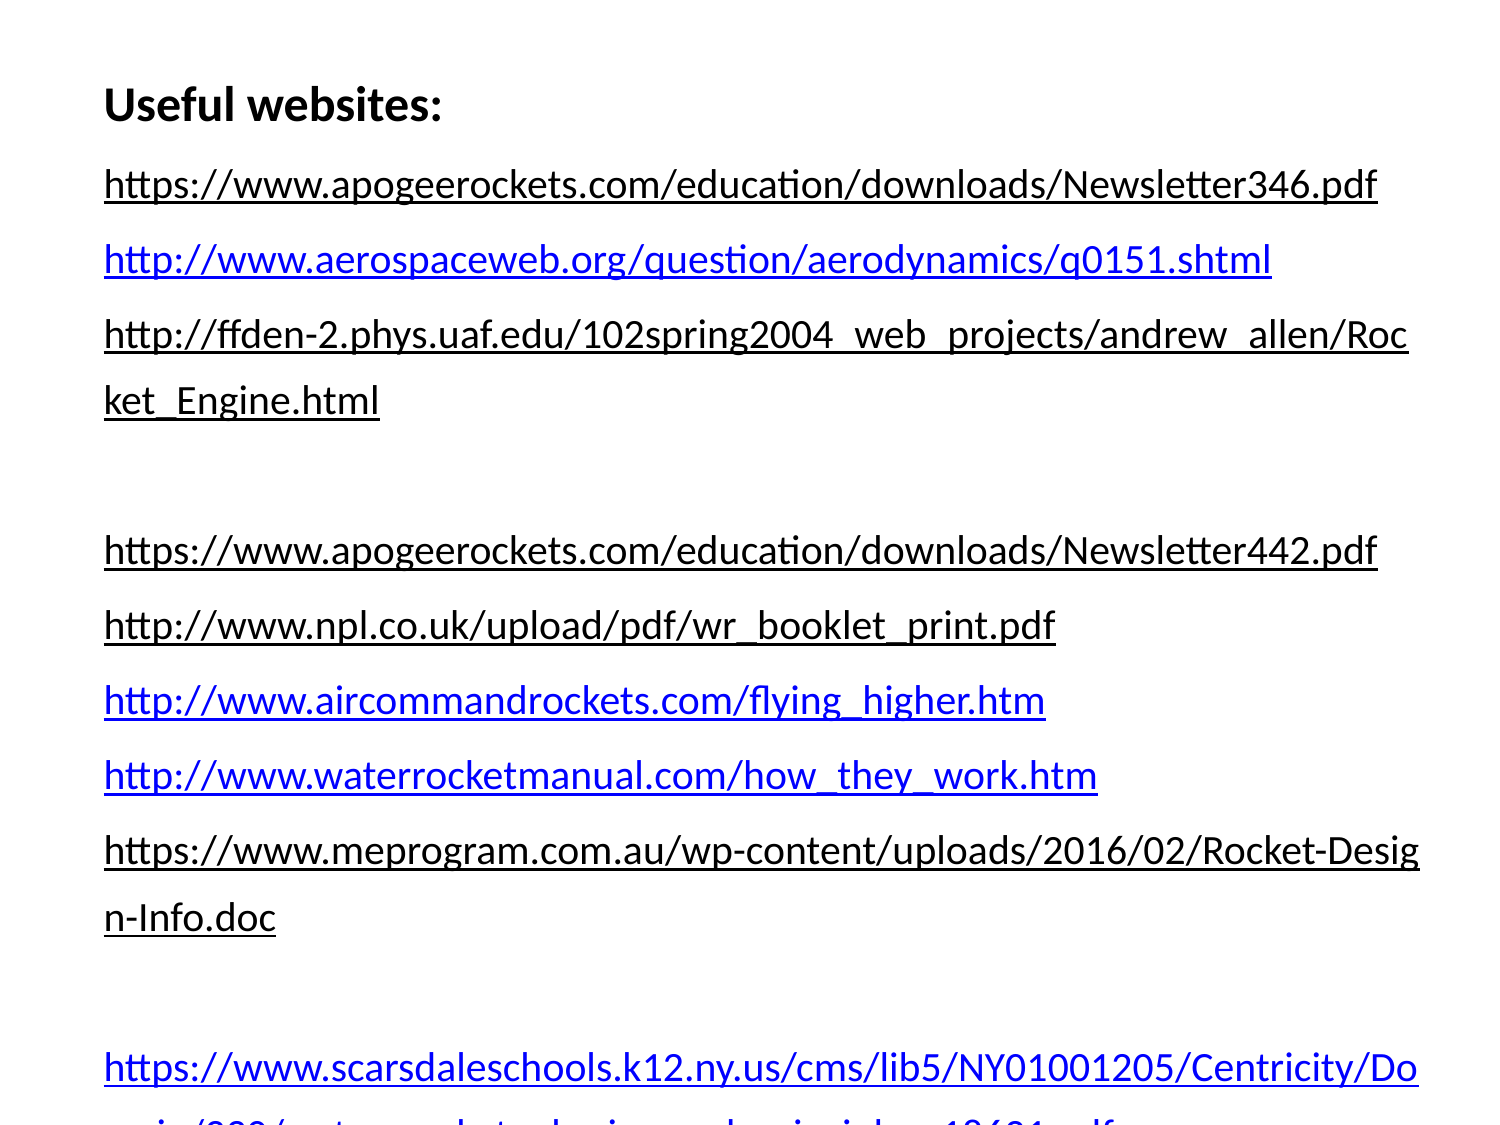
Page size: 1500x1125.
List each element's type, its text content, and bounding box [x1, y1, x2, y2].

title Useful websites: https://www.apogeerockets.com/education/downloads/Newsletter346.pdf http://www.aerospaceweb.org/question/aerodynamics/q0151.shtml http://ffden-2.phys.uaf.edu/102spring2004_web_projects/andrew_allen/Rocket_Engine.html https://www.apogeerockets.com/education/downloads/Newsletter442.pdf http://www.npl.co.uk/upload/pdf/wr_booklet_print.pdf http://www.aircommandrockets.com/flying_higher.htm http://www.waterrocketmanual.com/how_they_work.htm https://www.meprogram.com.au/wp-content/uploads/2016/02/Rocket-Design-Info.doc https://www.scarsdaleschools.k12.ny.us/cms/lib5/NY01001205/Centricity/Domain/330/water_rocket_physics_and_principles_18621.pdf [88, 468, 1439, 656]
